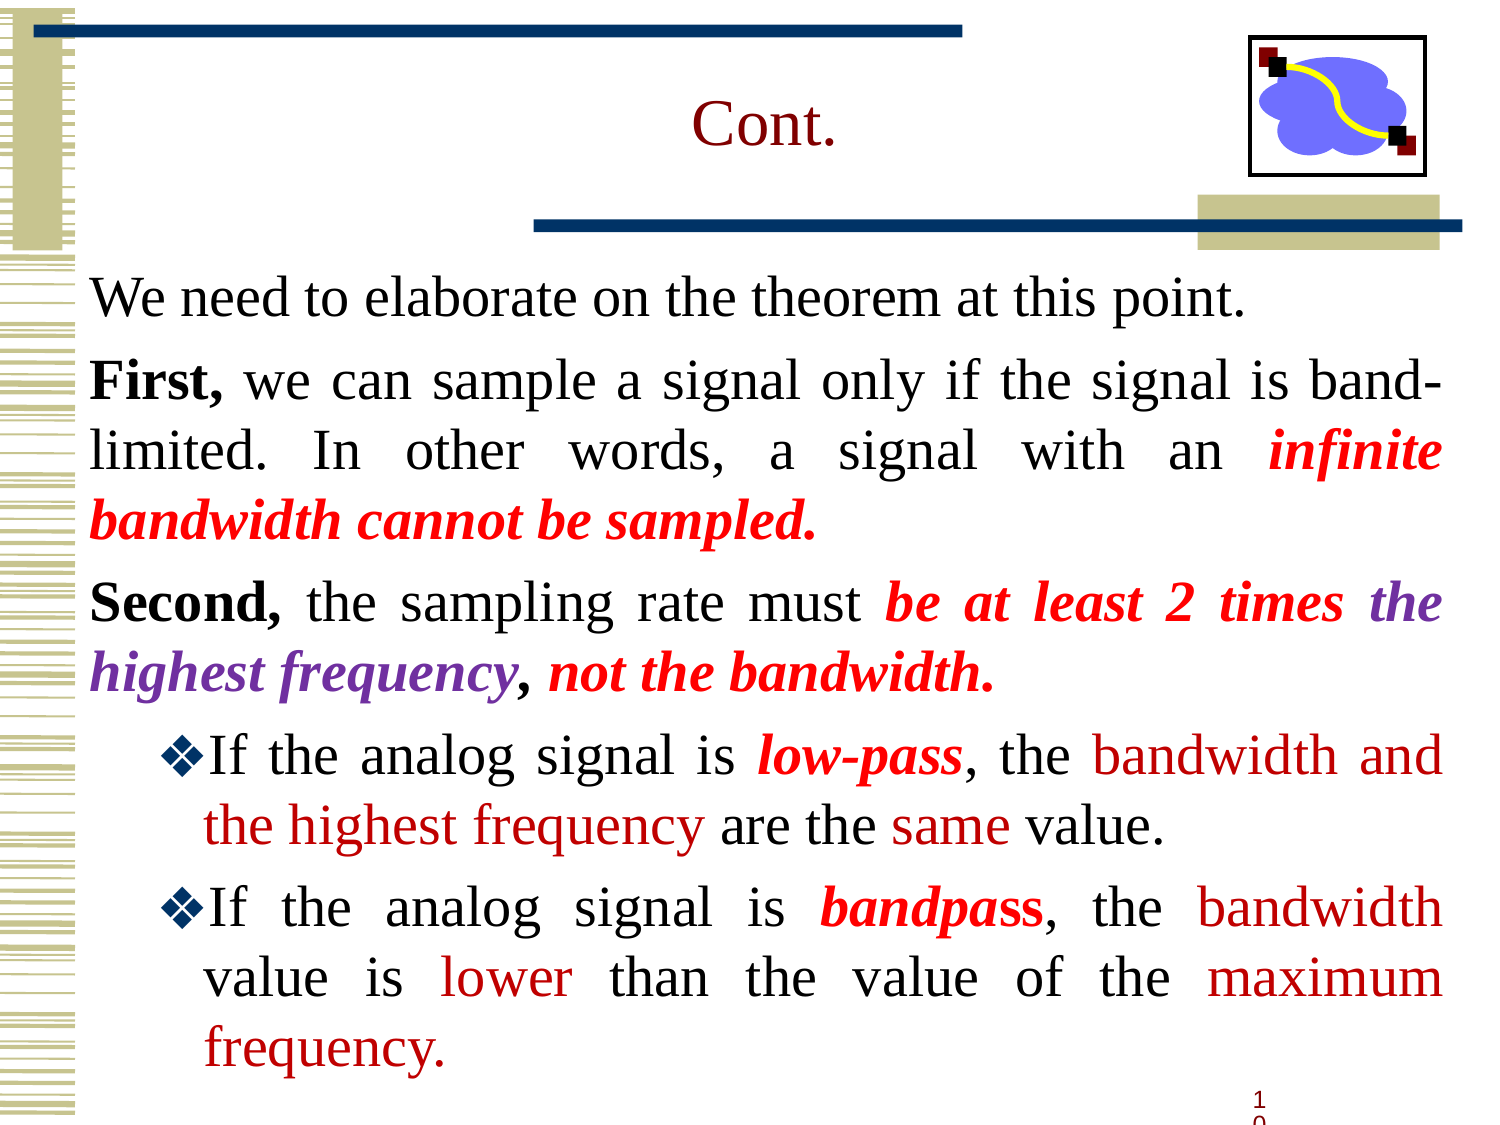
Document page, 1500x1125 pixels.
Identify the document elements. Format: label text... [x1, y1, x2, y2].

title Cont. [75, 0, 1463, 249]
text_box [1249, 37, 1426, 176]
list We need to elaborate on the theorem at this point. First, we can sample a signal only if the signal is band-limited. In other words, a signal with an infinite bandwidth cannot be sampled. Second, the sampling rate must be at least 2 times the highest frequency, not the bandwidth. If the analog signal is low-pass, the bandwidth and the highest frequency are the same value. If the analog signal is bandpass, the bandwidth value is lower than the value of the maximum frequency. [75, 249, 1466, 1125]
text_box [0, 10, 76, 1113]
